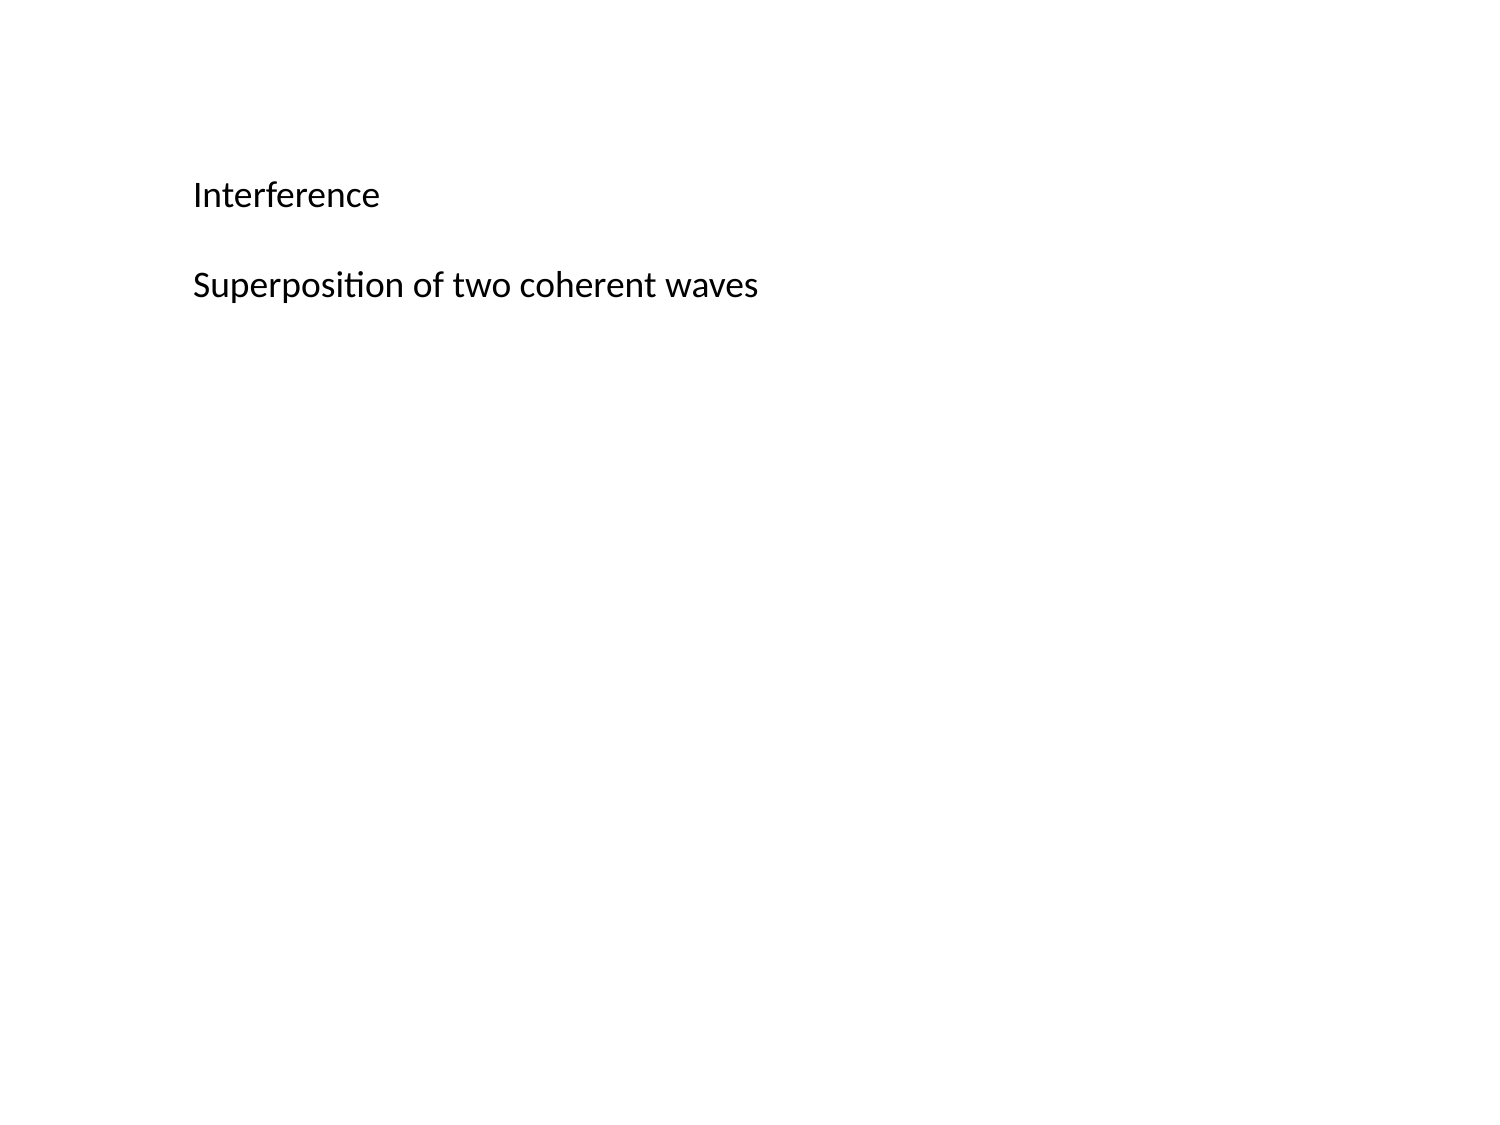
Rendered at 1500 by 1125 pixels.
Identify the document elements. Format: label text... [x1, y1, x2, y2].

text_box Interference Superposition of two coherent waves [178, 162, 775, 313]
